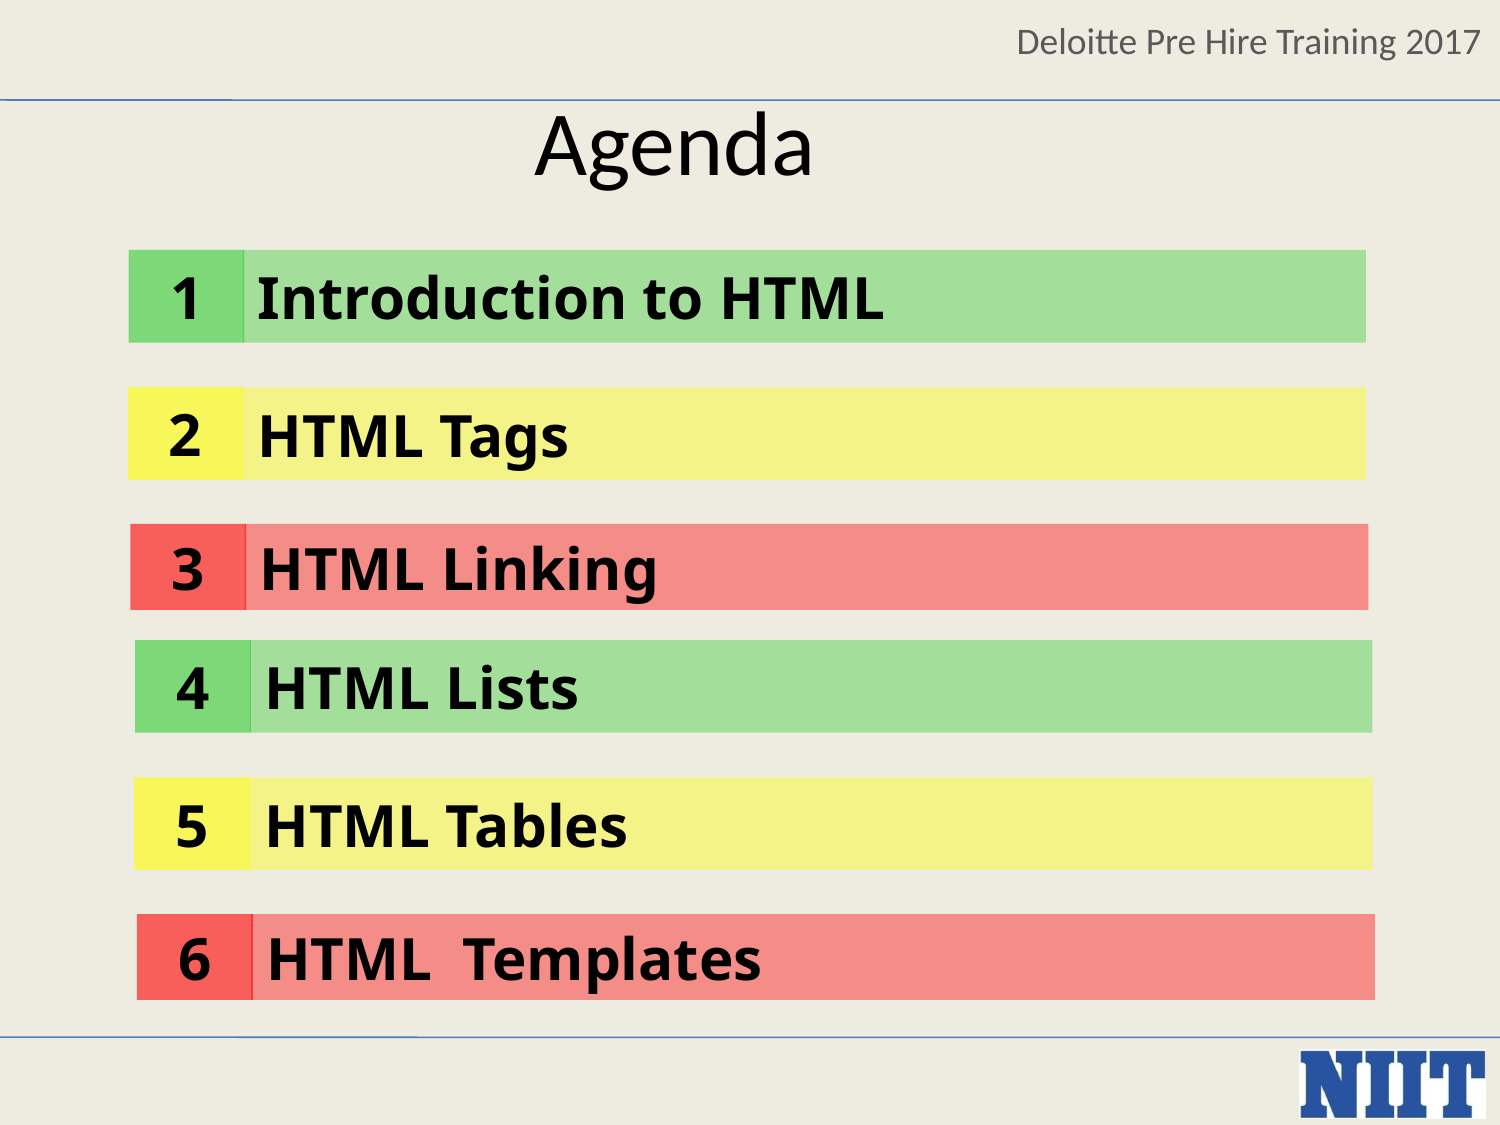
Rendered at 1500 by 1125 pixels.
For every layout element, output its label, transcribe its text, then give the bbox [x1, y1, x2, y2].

text_box HTML Templates [251, 914, 1375, 1000]
text_box HTML Lists [249, 640, 1373, 733]
text_box 2 [127, 387, 243, 480]
text_box HTML Linking [244, 523, 1369, 610]
text_box 4 [135, 640, 249, 733]
text_box HTML Tables [249, 777, 1373, 870]
picture [1299, 1049, 1486, 1119]
text_box 5 [134, 777, 249, 870]
text_box 6 [136, 914, 251, 1000]
text_box Introduction to HTML [242, 249, 1366, 343]
title Agenda [0, 45, 1350, 233]
text_box 1 [128, 249, 242, 343]
text_box HTML Tags [243, 387, 1367, 481]
text_box 3 [130, 523, 244, 610]
